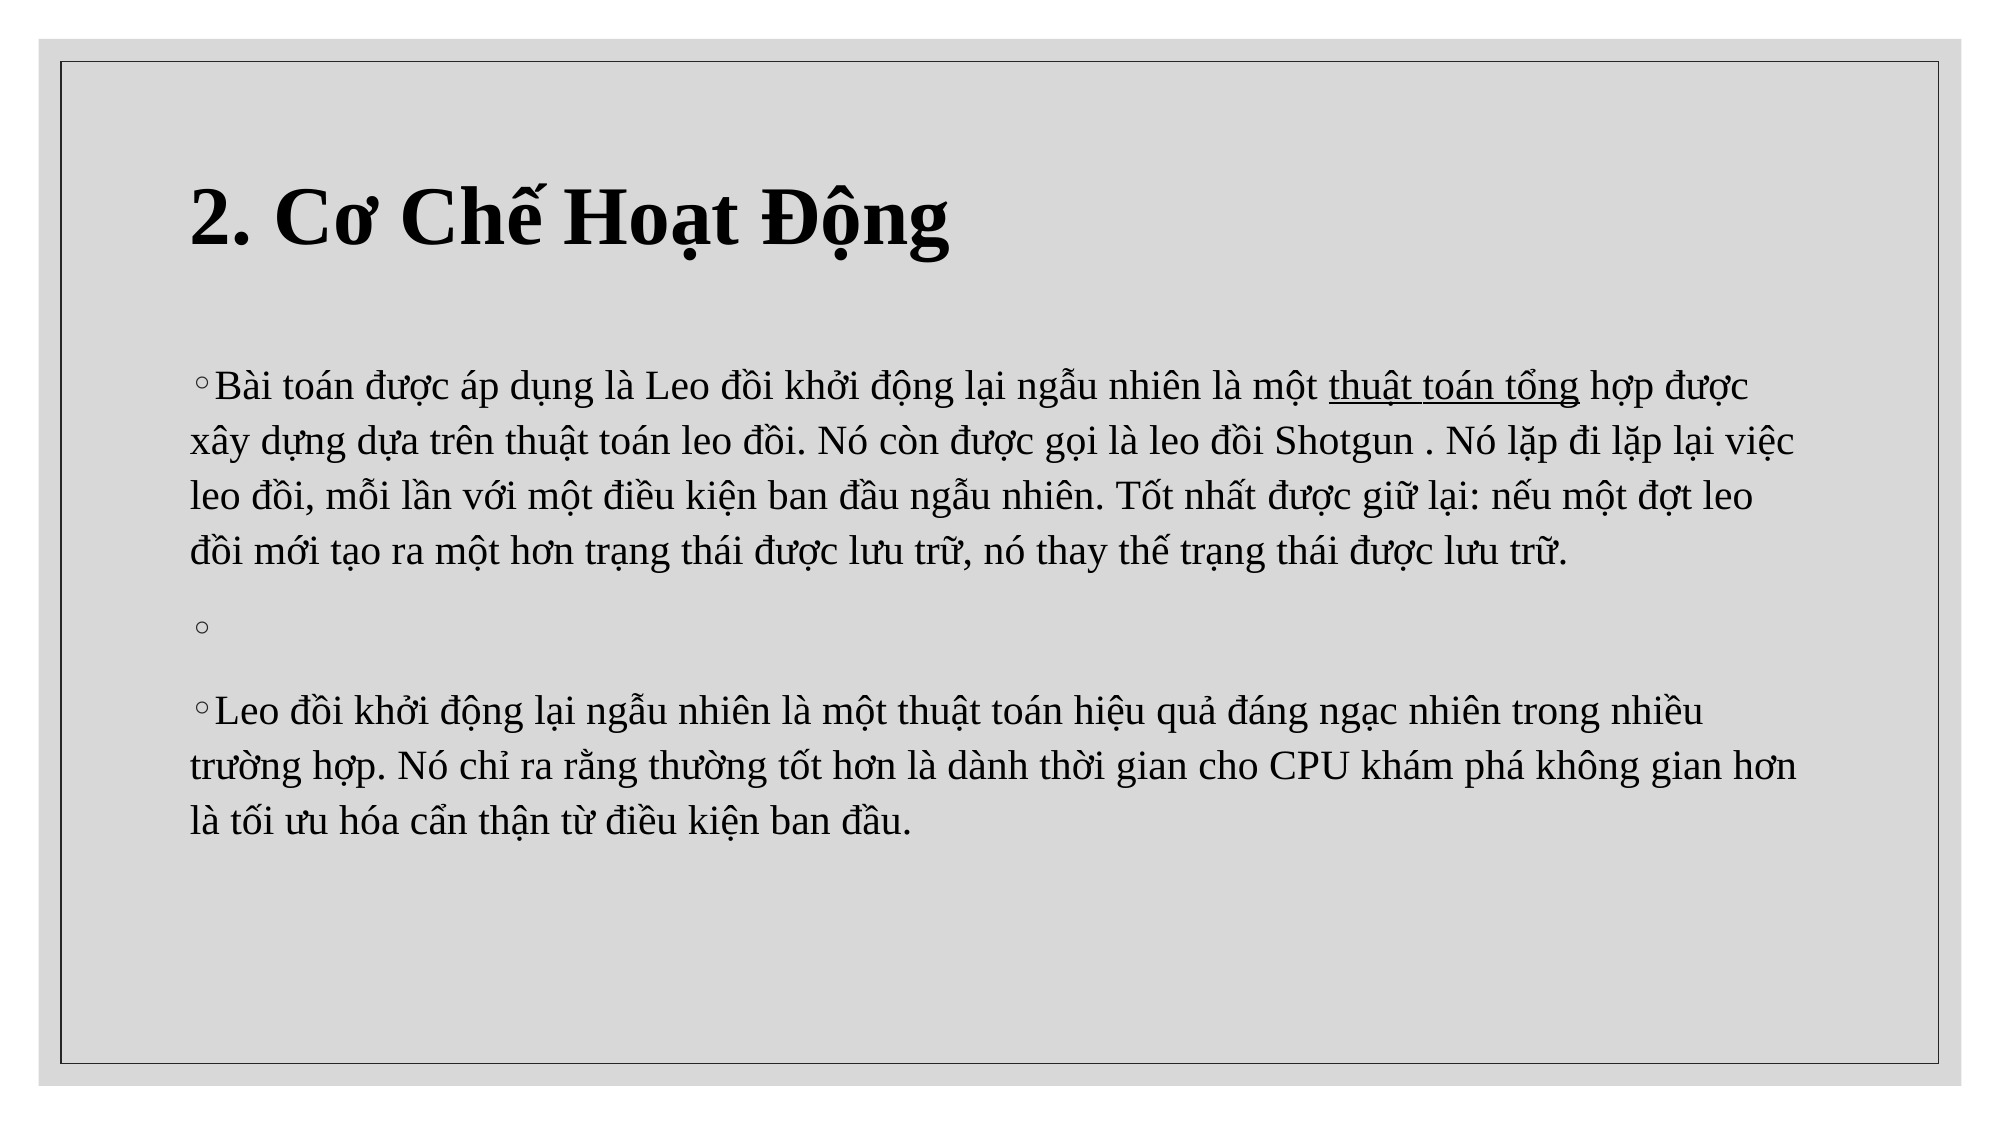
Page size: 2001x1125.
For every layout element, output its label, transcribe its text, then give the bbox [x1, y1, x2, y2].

title 2. Cơ Chế Hoạt Động [174, 105, 1825, 331]
list Bài toán được áp dụng là Leo đồi khởi động lại ngẫu nhiên là một thuật toán tổng hợp được xây dựng dựa trên thuật toán leo đồi. Nó còn được gọi là leo đồi Shotgun . Nó lặp đi lặp lại việc leo đồi, mỗi lần với một điều kiện ban đầu ngẫu nhiên. Tốt nhất được giữ lại: nếu một đợt leo đồi mới tạo ra một hơn trạng thái được lưu trữ, nó thay thế trạng thái được lưu trữ. Leo đồi khởi động lại ngẫu nhiên là một thuật toán hiệu quả đáng ngạc nhiên trong nhiều trường hợp. Nó chỉ ra rằng thường tốt hơn là dành thời gian cho CPU khám phá không gian hơn là tối ưu hóa cẩn thận từ điều kiện ban đầu. [174, 345, 1825, 977]
